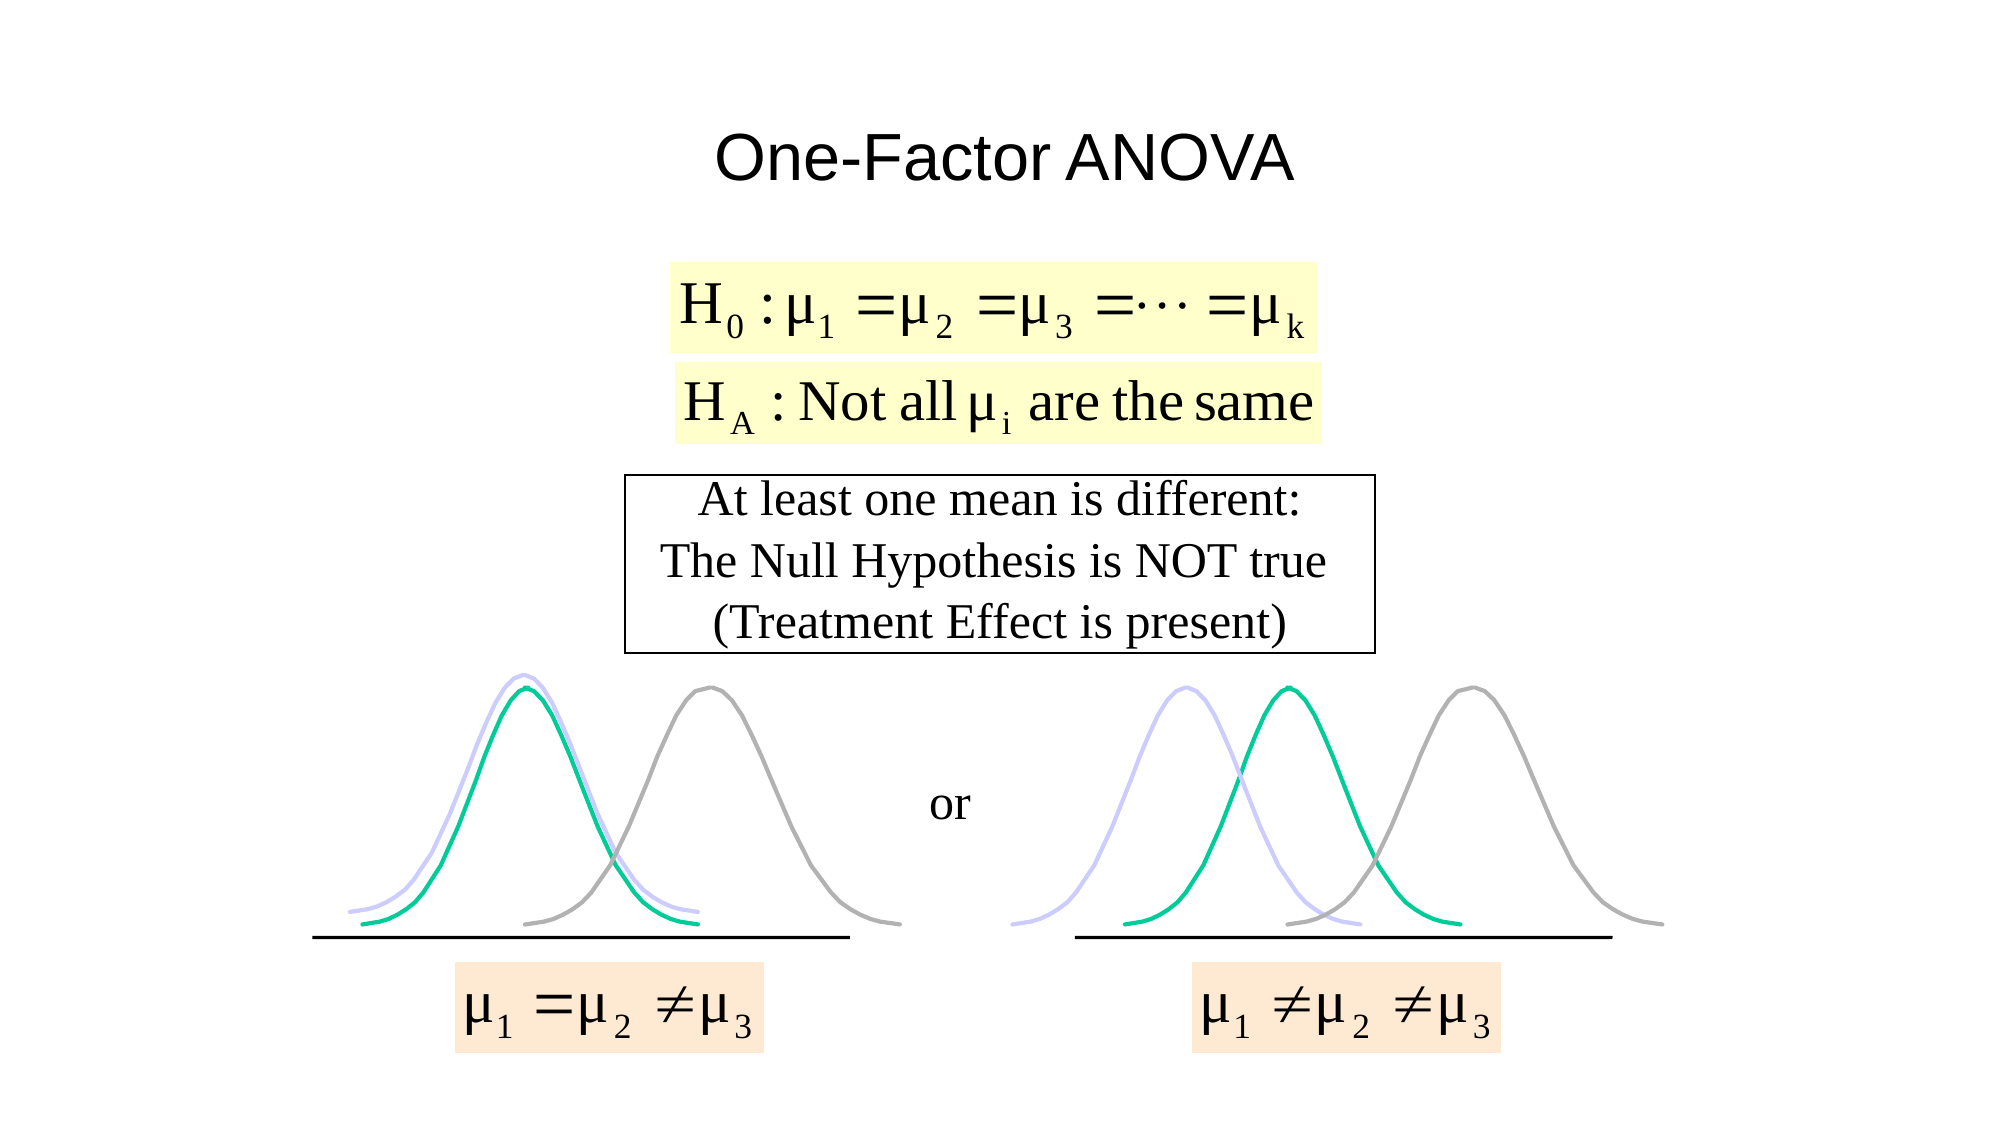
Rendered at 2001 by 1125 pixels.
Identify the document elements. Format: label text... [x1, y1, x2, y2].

text_box [349, 675, 523, 912]
text_box or [900, 762, 1000, 838]
text_box [1325, 903, 1361, 925]
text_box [669, 262, 1318, 354]
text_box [454, 962, 764, 1054]
text_box [1289, 688, 1377, 829]
text_box [613, 855, 698, 925]
text_box [1287, 687, 1473, 925]
text_box [1376, 829, 1461, 925]
text_box [1187, 687, 1325, 902]
text_box [1012, 687, 1186, 925]
title One-Factor ANOVA [430, 87, 1594, 213]
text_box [674, 362, 1323, 445]
text_box [527, 688, 602, 829]
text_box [1192, 962, 1502, 1054]
text_box [524, 675, 619, 824]
text_box At least one mean is different: The Null Hypothesis is NOT true (Treatment Effect is present) [624, 474, 1375, 654]
text_box [712, 687, 900, 925]
text_box [616, 821, 698, 912]
text_box [525, 687, 710, 925]
text_box [1240, 687, 1291, 765]
text_box [1125, 765, 1240, 925]
text_box [362, 687, 529, 925]
text_box [1475, 687, 1663, 925]
